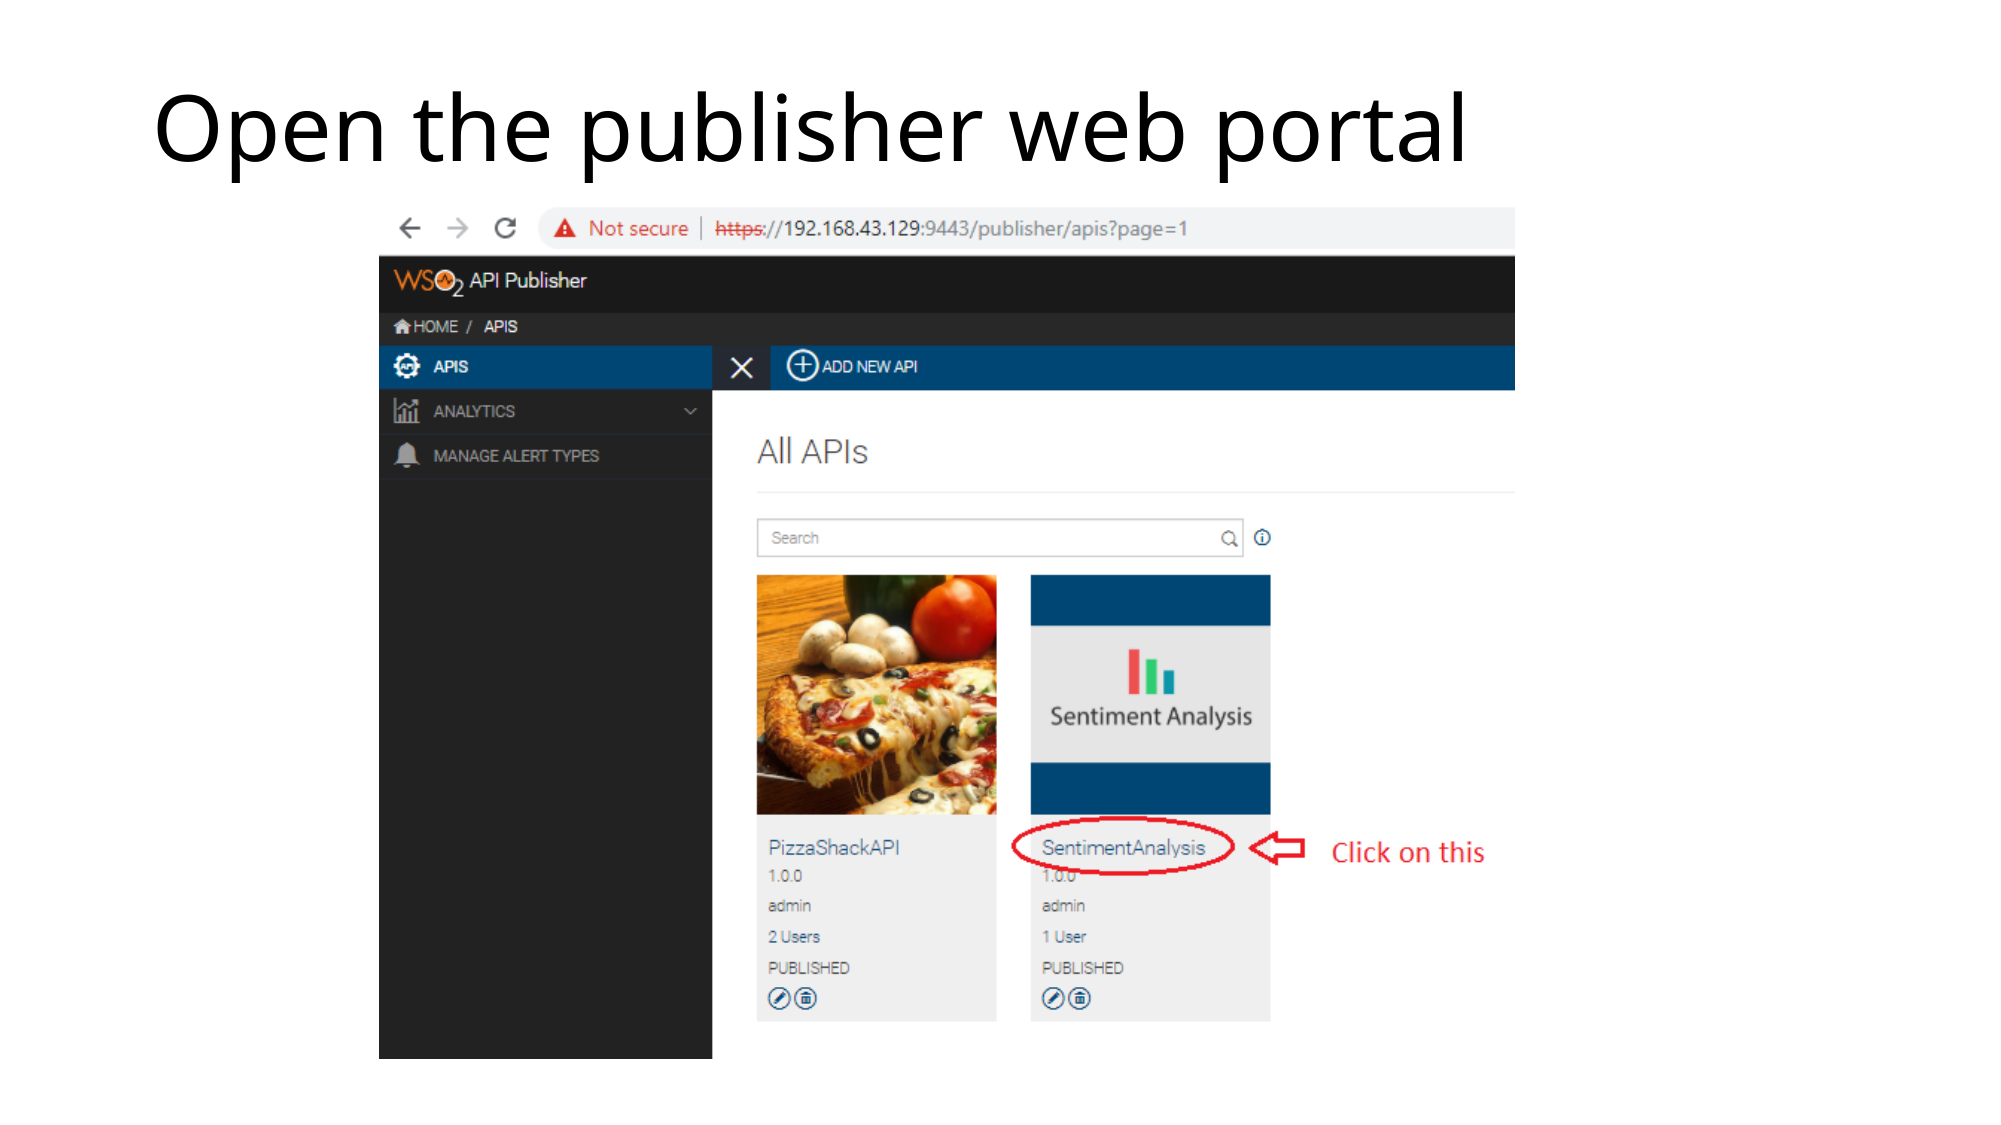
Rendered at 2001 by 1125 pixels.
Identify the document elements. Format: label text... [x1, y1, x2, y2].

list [379, 203, 1515, 1060]
title Open the publisher web portal [137, 59, 1863, 204]
